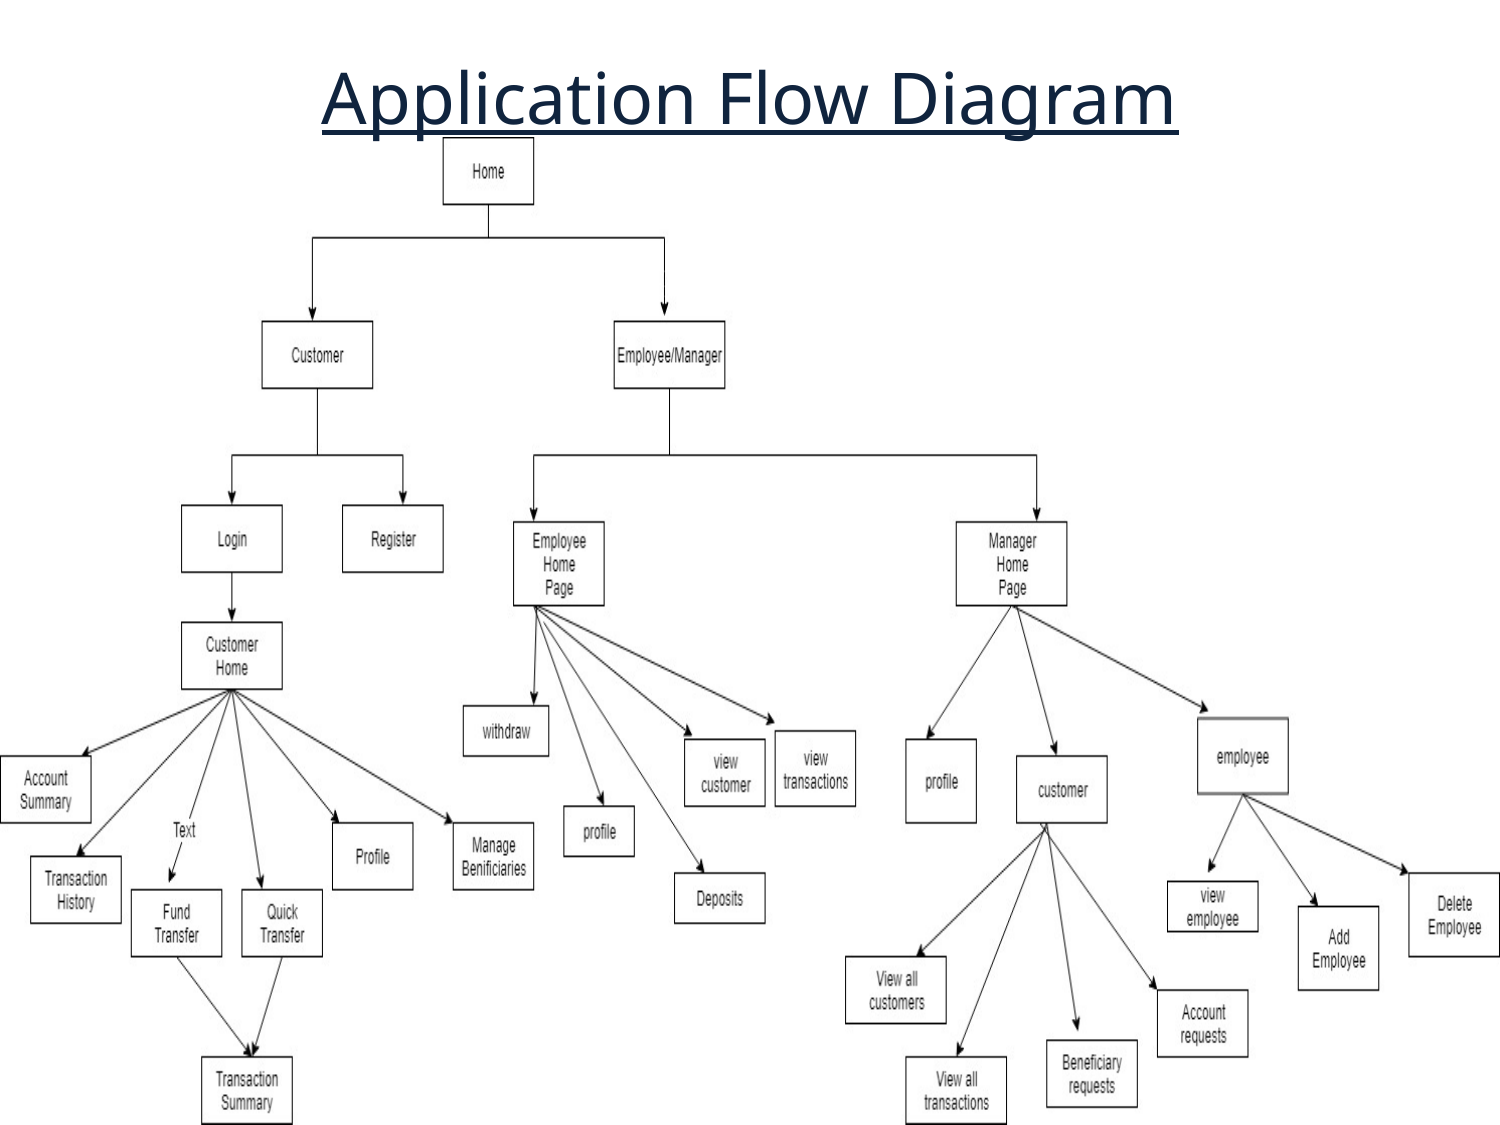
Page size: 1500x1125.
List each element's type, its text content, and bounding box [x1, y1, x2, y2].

title Application Flow Diagram [75, 45, 1425, 135]
picture [0, 137, 1500, 1125]
